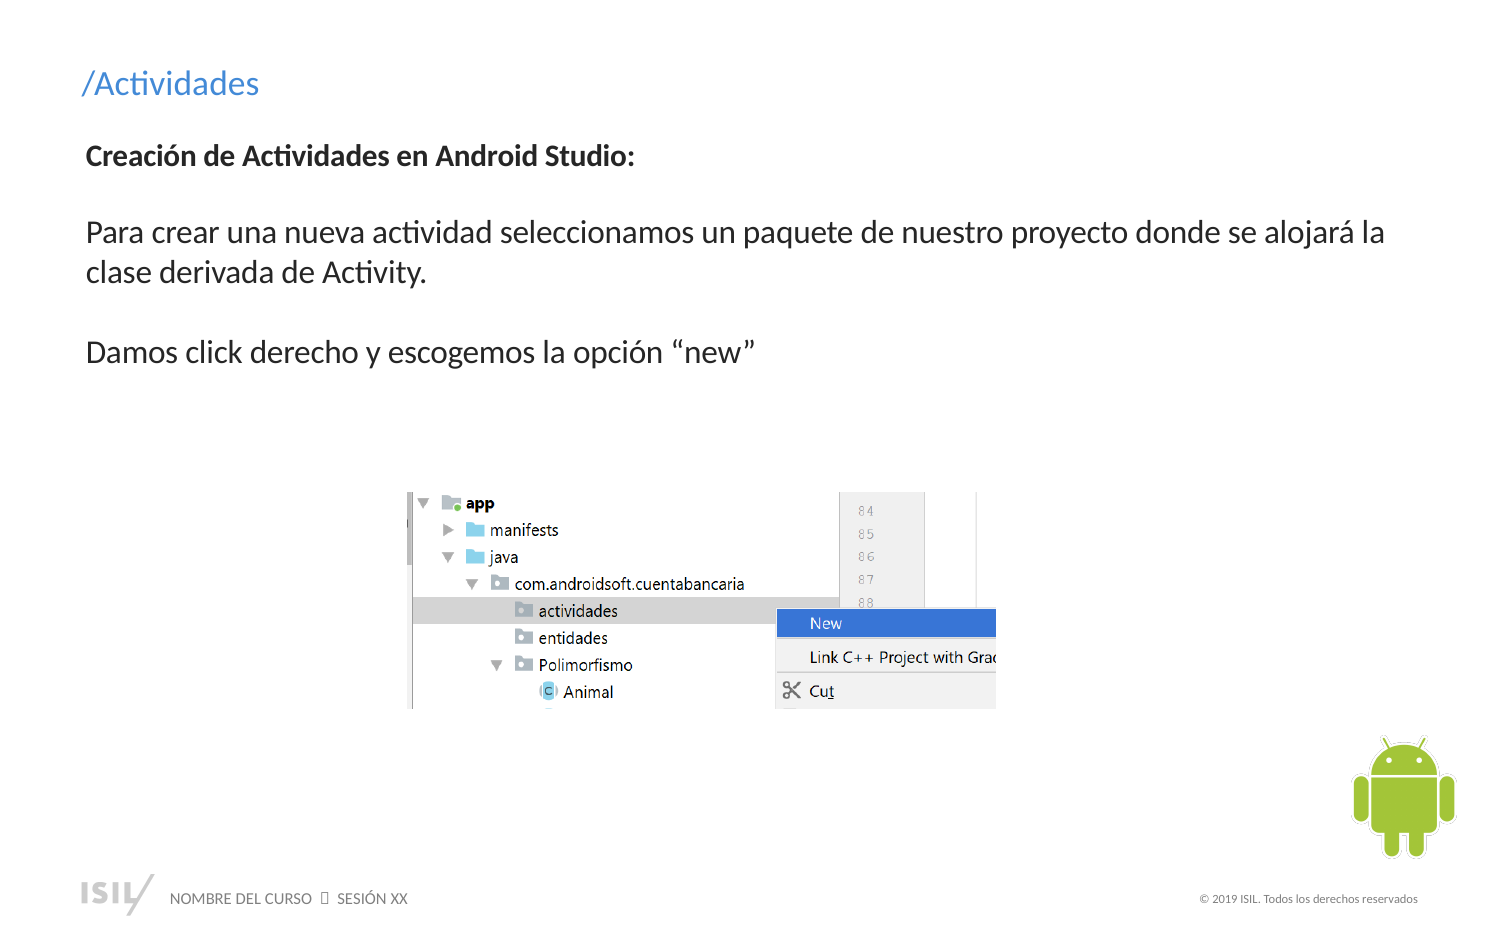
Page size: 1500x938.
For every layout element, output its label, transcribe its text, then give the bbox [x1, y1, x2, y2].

text_box /Actividades [66, 52, 1249, 110]
picture [407, 492, 996, 710]
picture [1351, 735, 1457, 859]
text_box Creación de Actividades en Android Studio: Para crear una nueva actividad seleccionamos un paquete de nuestro proyecto donde se alojará la clase derivada de Activity. Damos click derecho y escogemos la opción “new” [83, 135, 1424, 938]
